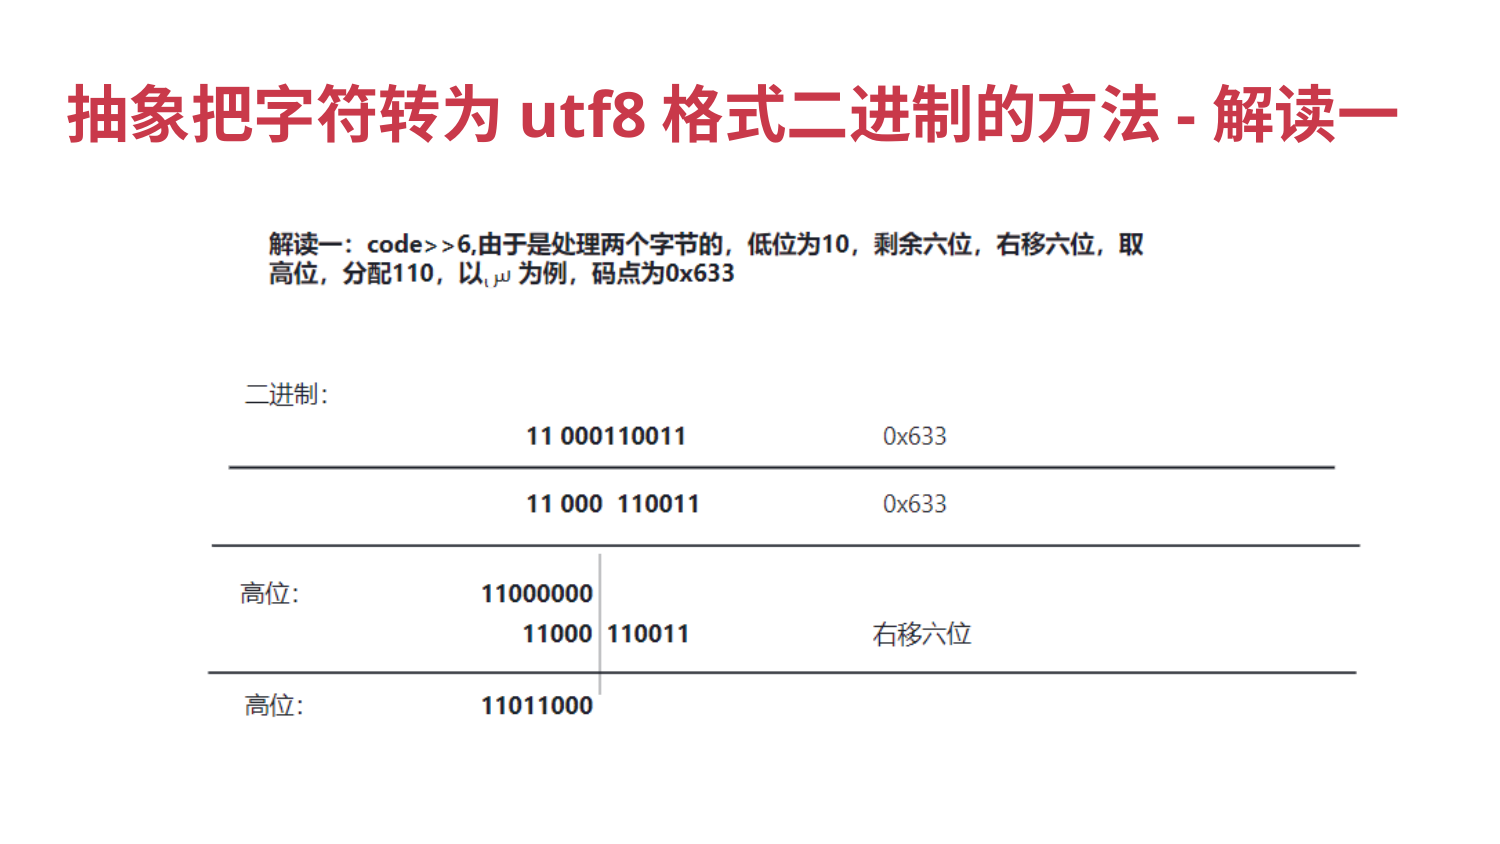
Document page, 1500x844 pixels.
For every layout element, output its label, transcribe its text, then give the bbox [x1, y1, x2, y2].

picture [183, 185, 1408, 818]
text_box 抽象把字符转为utf8格式二进制的方法-解读一 [51, 67, 1415, 158]
